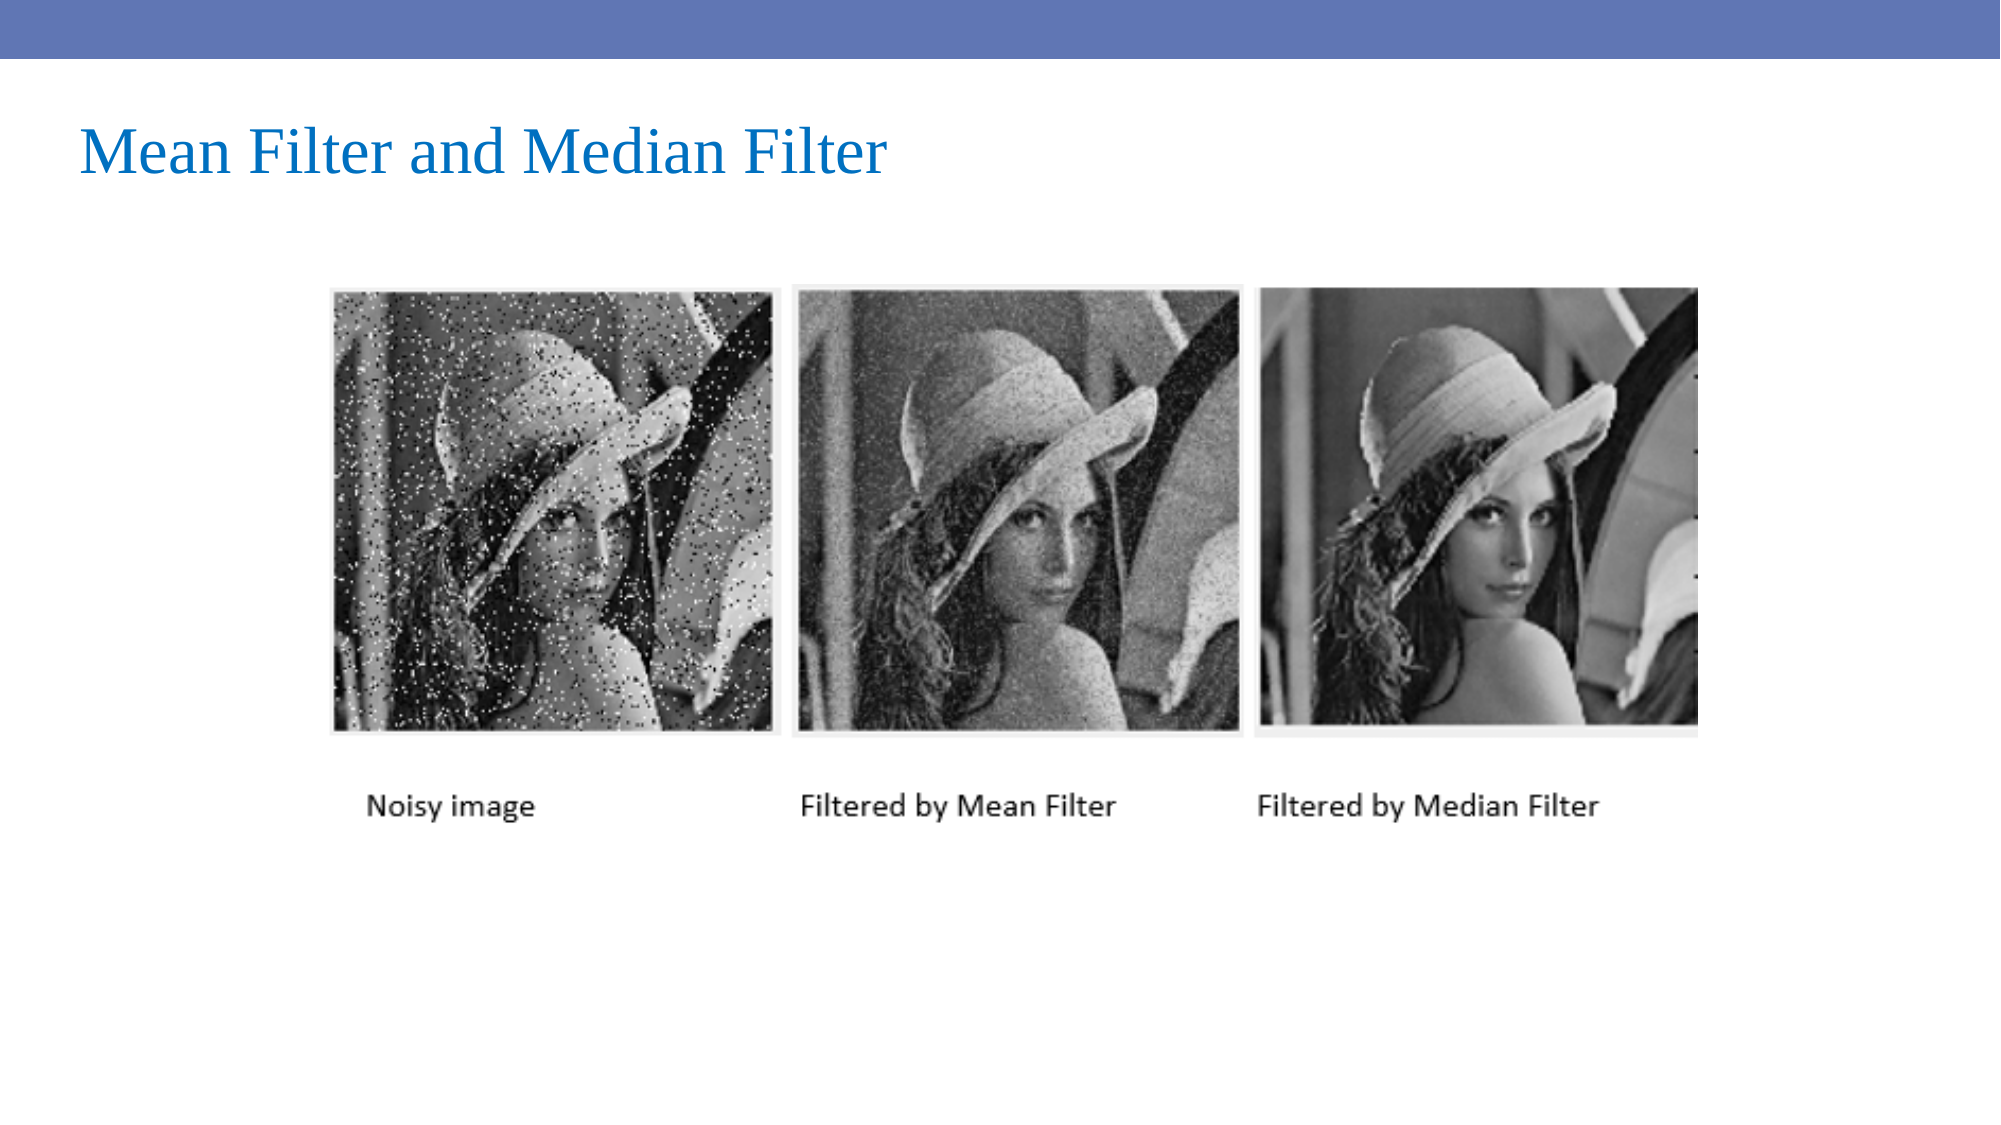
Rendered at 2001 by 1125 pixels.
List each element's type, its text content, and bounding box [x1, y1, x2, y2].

text_box Mean Filter and Median Filter [65, 99, 915, 195]
picture [326, 284, 1698, 841]
